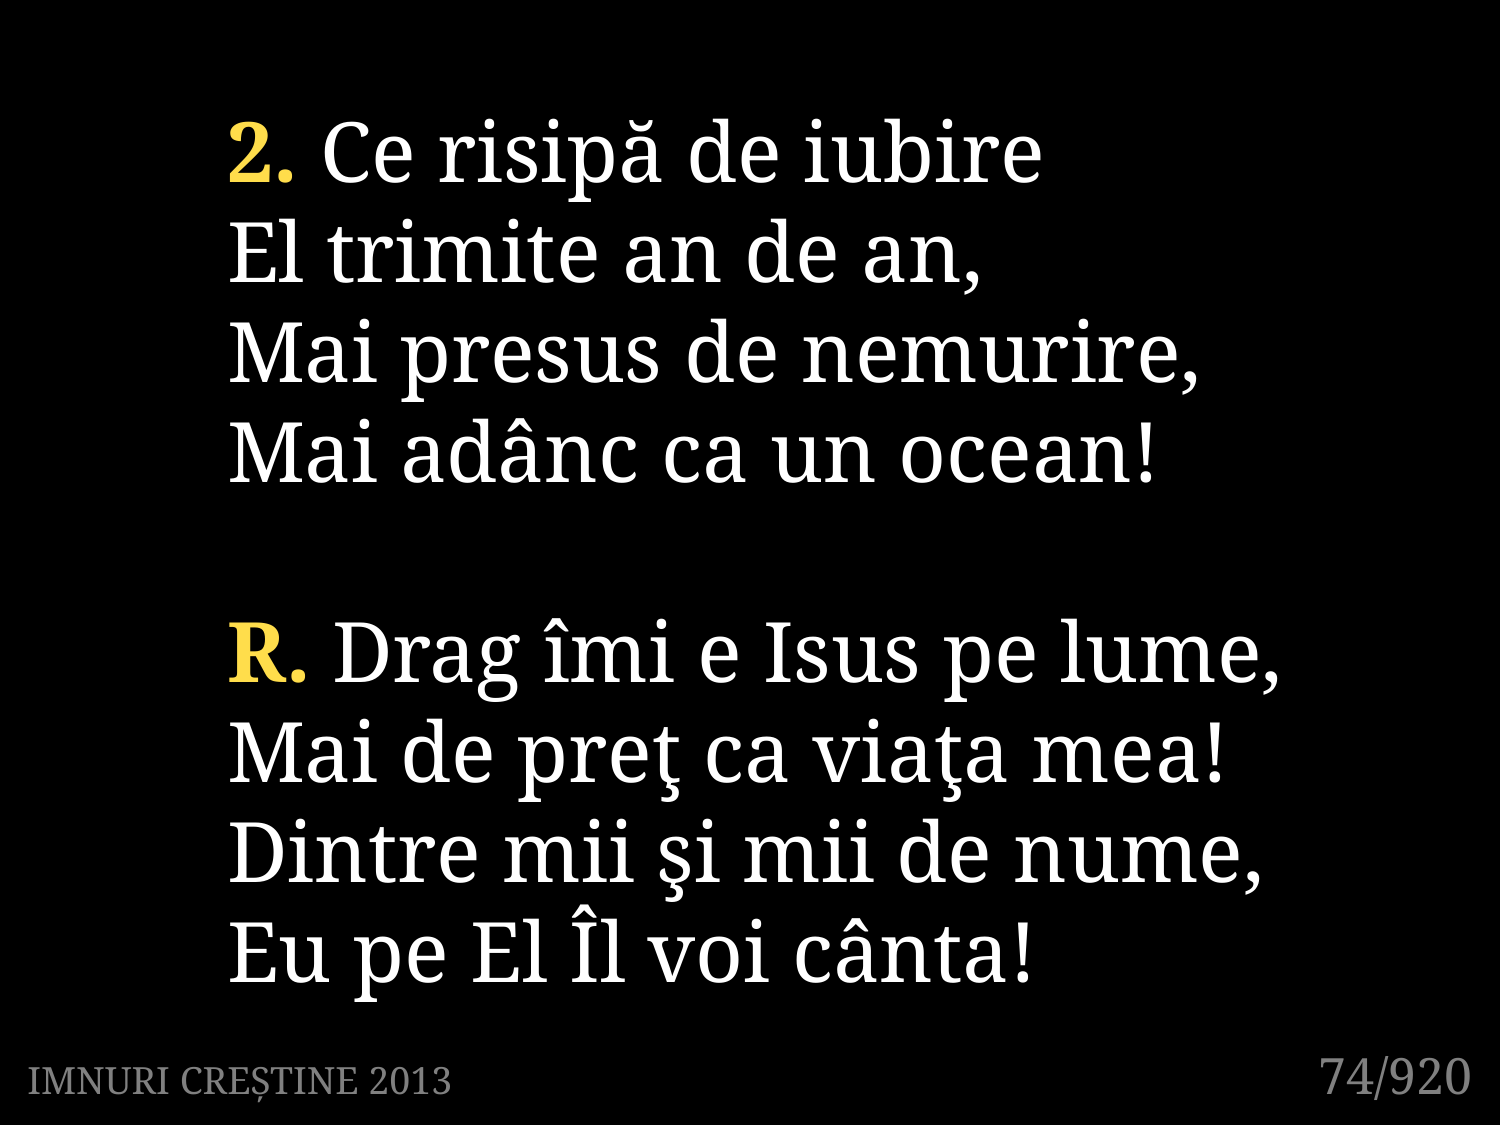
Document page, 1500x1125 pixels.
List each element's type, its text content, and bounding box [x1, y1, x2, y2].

text_box IMNURI CREȘTINE 2013 [12, 1049, 637, 1110]
text_box 74/920 [637, 1037, 1488, 1113]
text_box 2. Ce risipă de iubire El trimite an de an, Mai presus de nemurire, Mai adânc ca un ocean! R. Drag îmi e Isus pe lume, Mai de preţ ca viaţa mea! Dintre mii şi mii de nume, Eu pe El Îl voi cânta! [212, 92, 1500, 1007]
